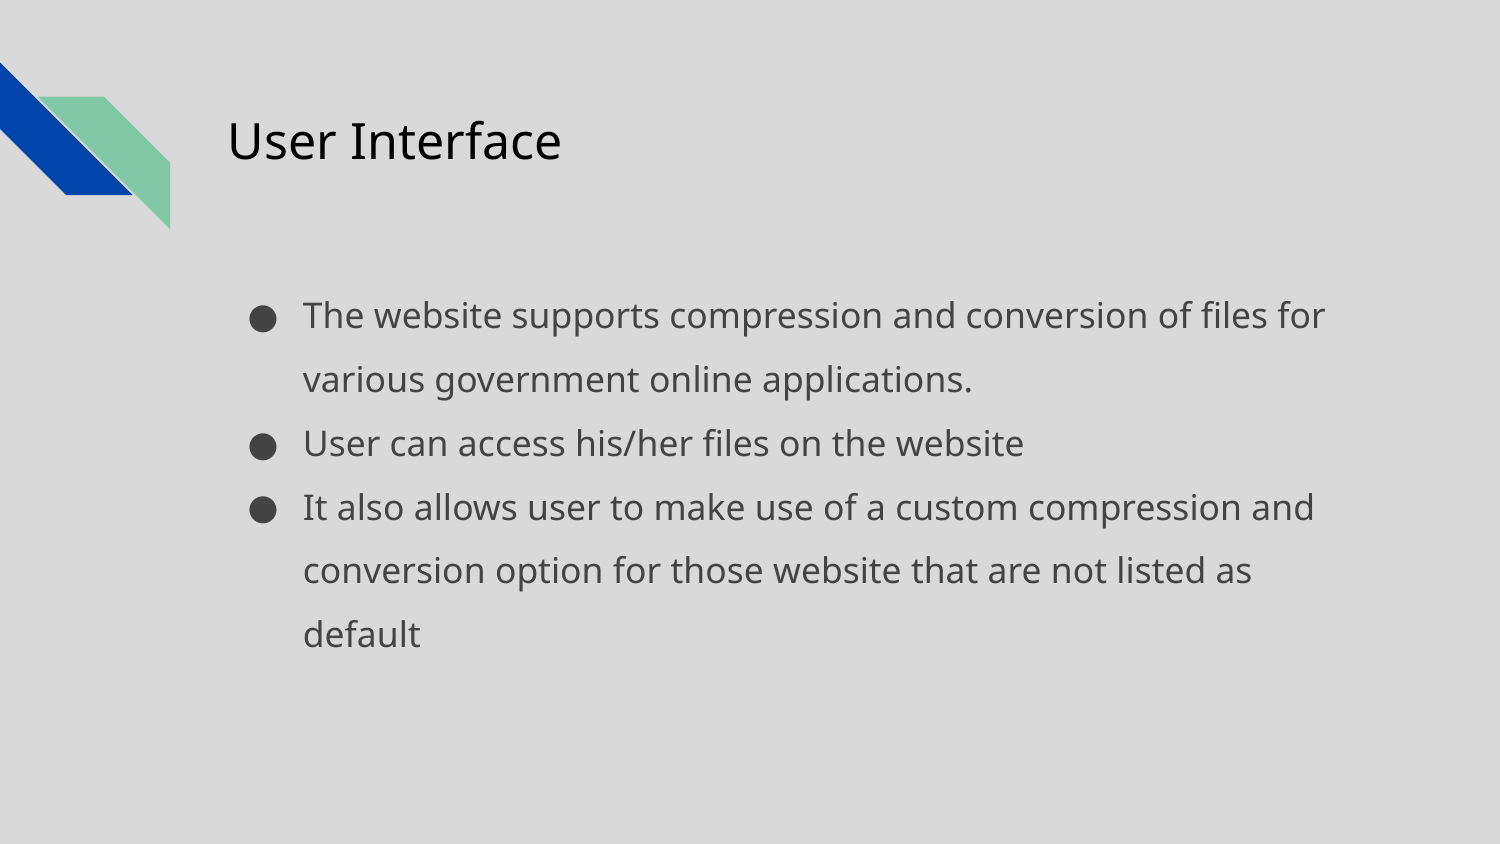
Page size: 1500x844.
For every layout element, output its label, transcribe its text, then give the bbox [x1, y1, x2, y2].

list The website supports compression and conversion of files for various government online applications. User can access his/her files on the website It also allows user to make use of a custom compression and conversion option for those website that are not listed as default [212, 257, 1368, 735]
title User Interface [212, 64, 1368, 215]
